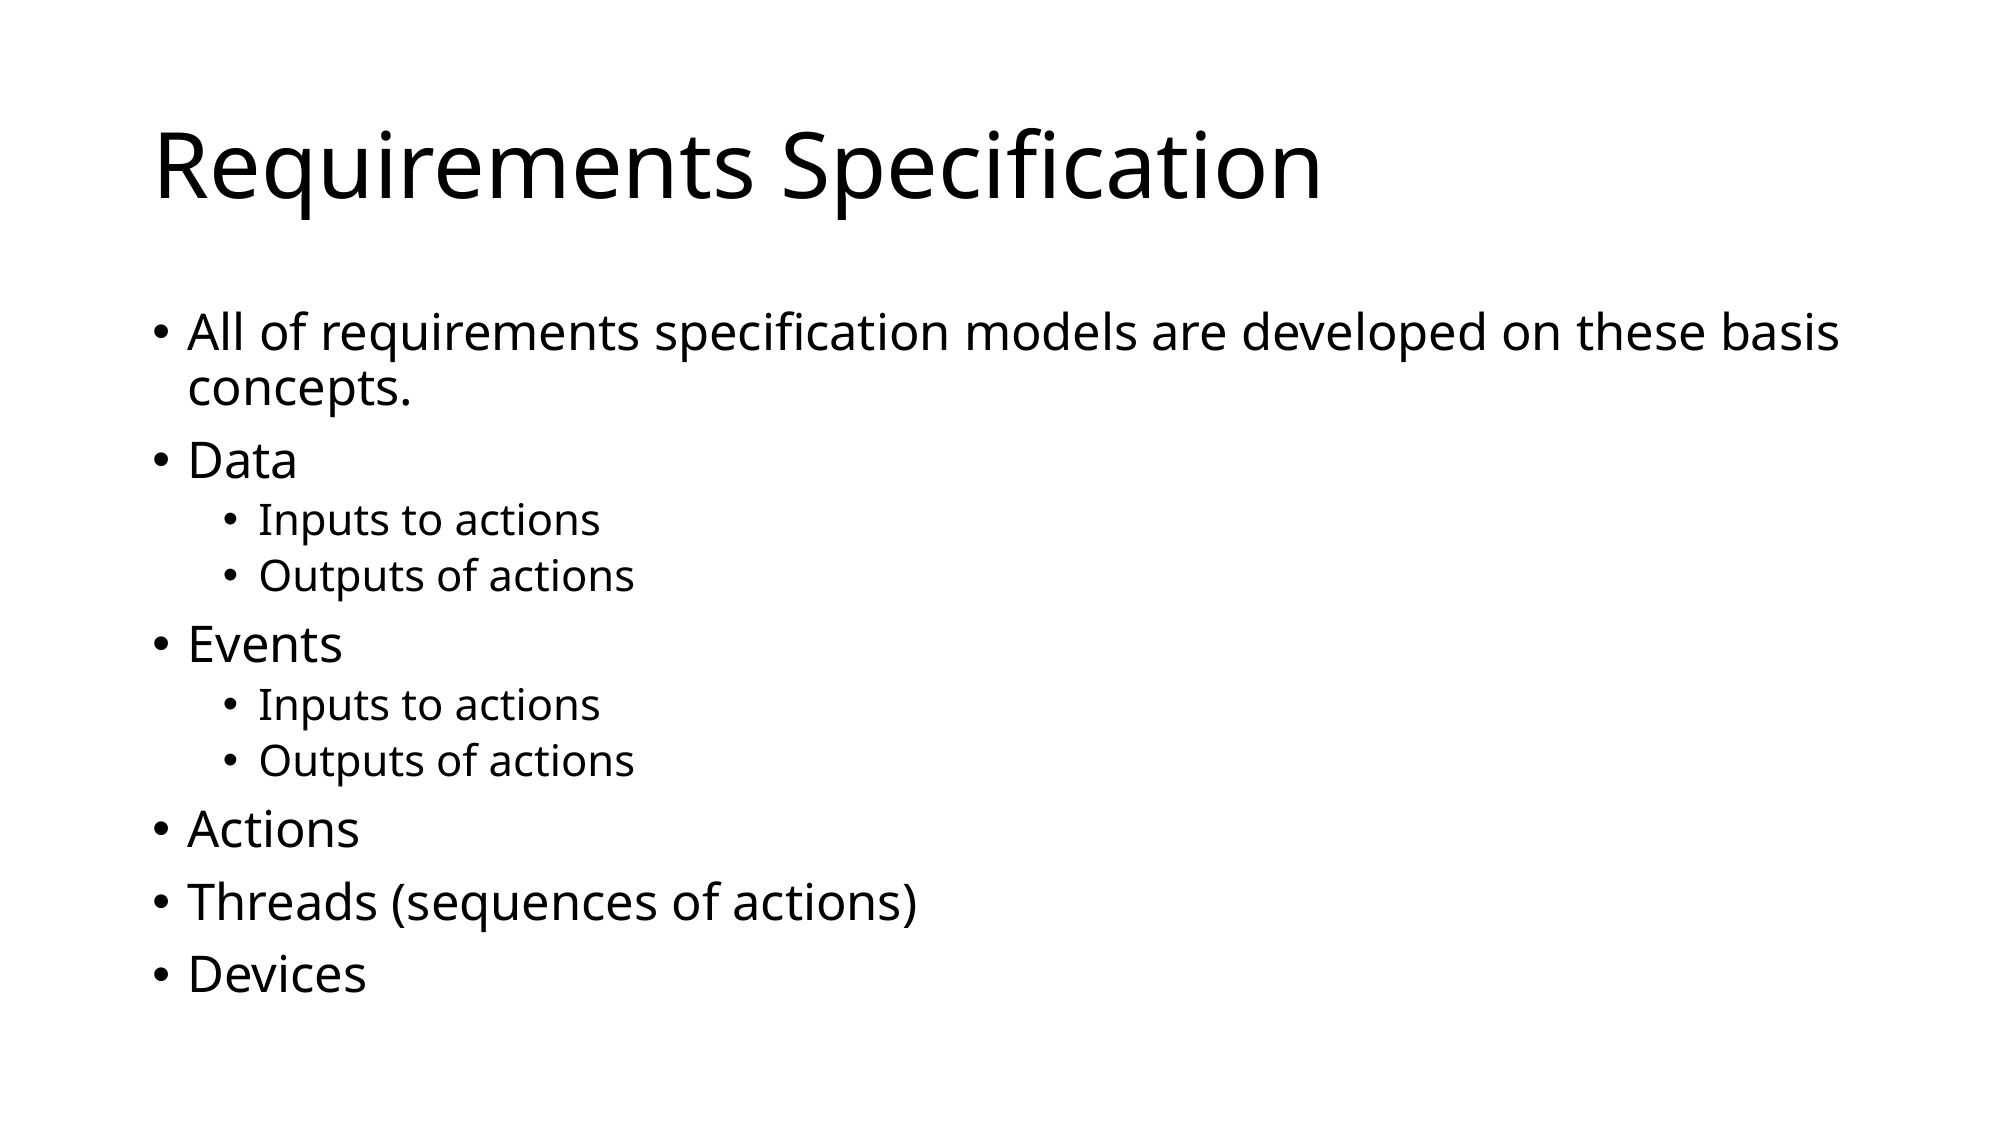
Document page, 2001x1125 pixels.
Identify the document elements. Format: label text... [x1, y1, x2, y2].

list All of requirements specification models are developed on these basis concepts. Data Inputs to actions Outputs of actions Events Inputs to actions Outputs of actions Actions Threads (sequences of actions) Devices [137, 299, 1863, 1014]
title Requirements Specification [137, 59, 1863, 278]
